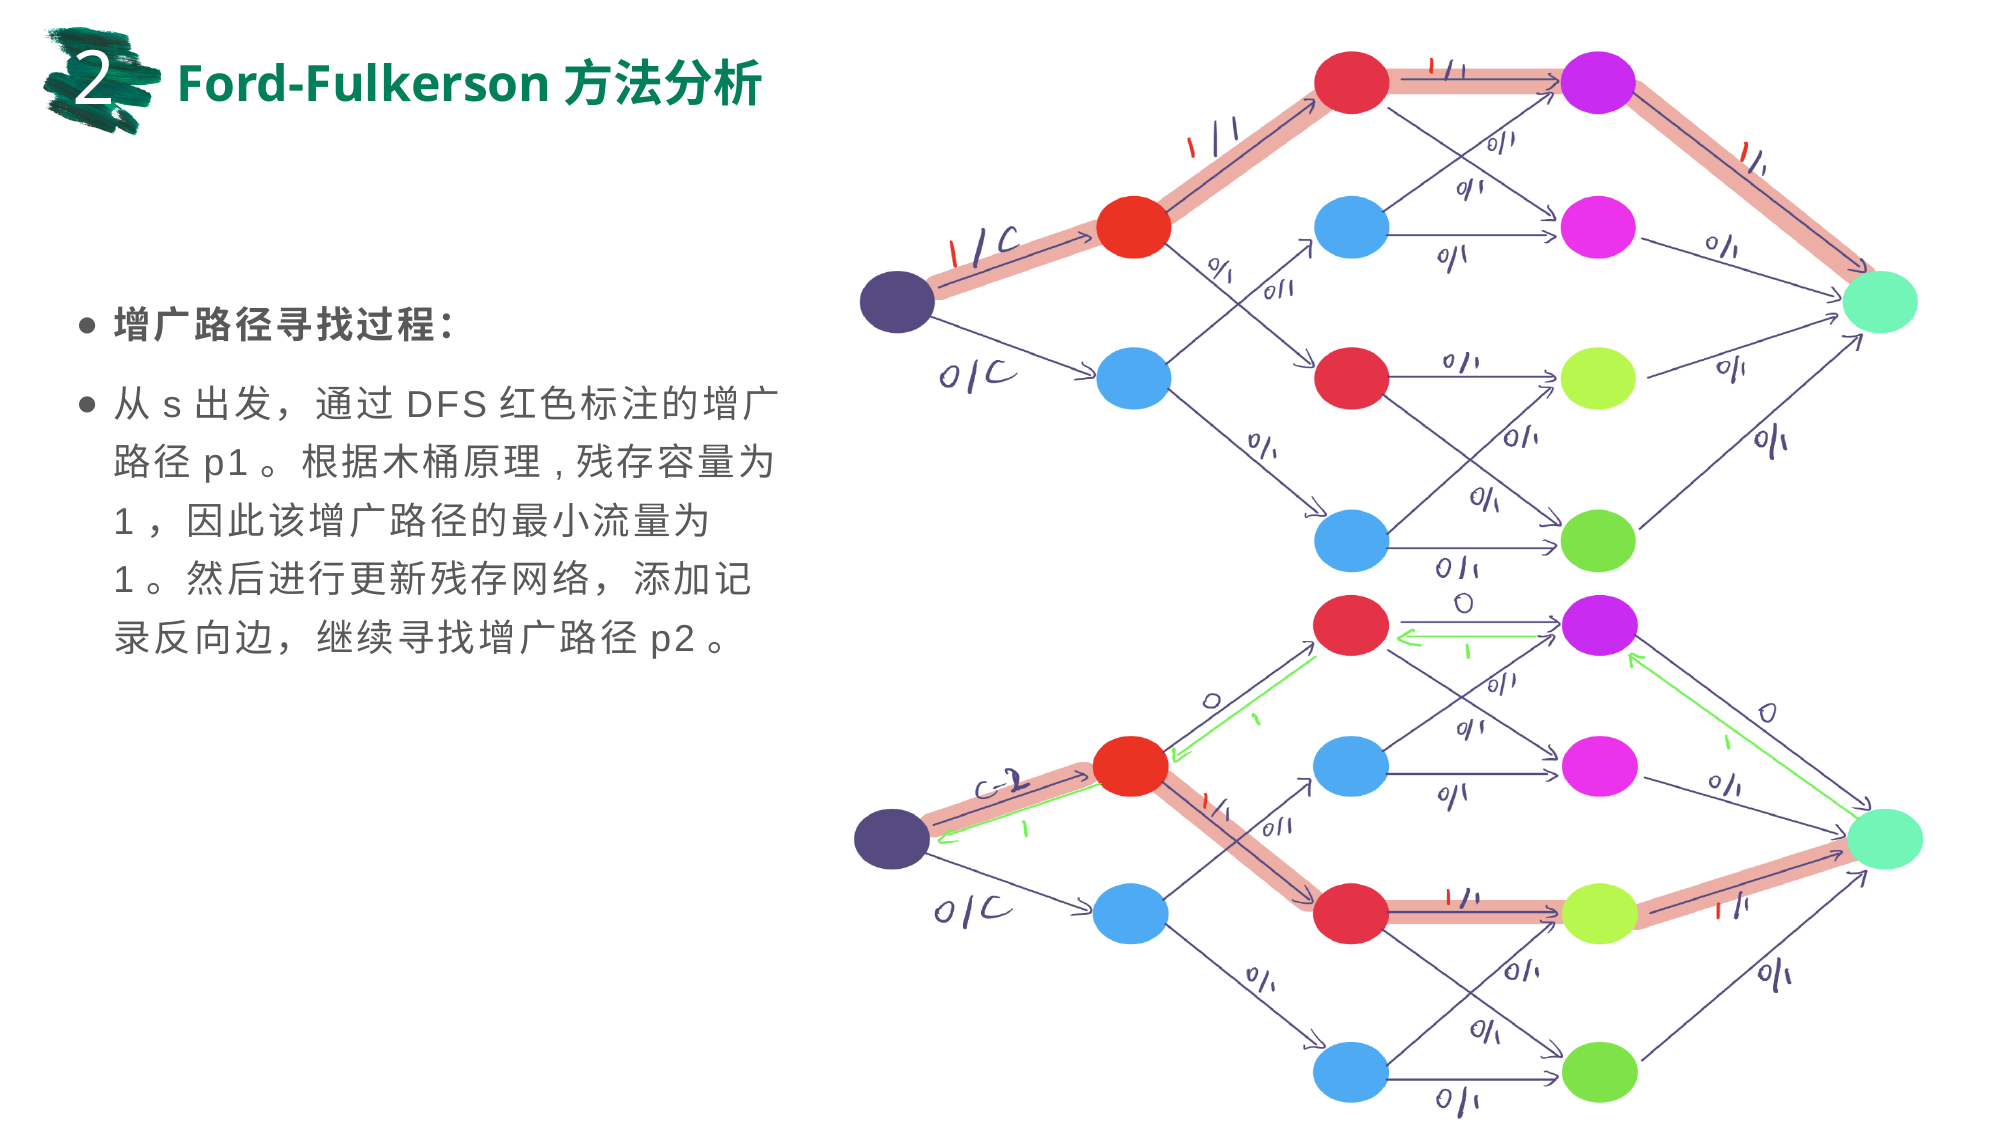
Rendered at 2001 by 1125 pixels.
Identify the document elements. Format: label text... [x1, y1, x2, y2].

picture [850, 43, 1933, 1125]
picture [42, 26, 162, 136]
text_box Ford-Fulkerson方法分析 [162, 43, 802, 119]
text_box 增广路径寻找过程： 从s出发，通过DFS红色标注的增广路径p1。根据木桶原理,残存容量为1，因此该增广路径的最小流量为1。然后进行更新残存网络，添加记录反向边，继续寻找增广路径p2。 [61, 279, 802, 1125]
